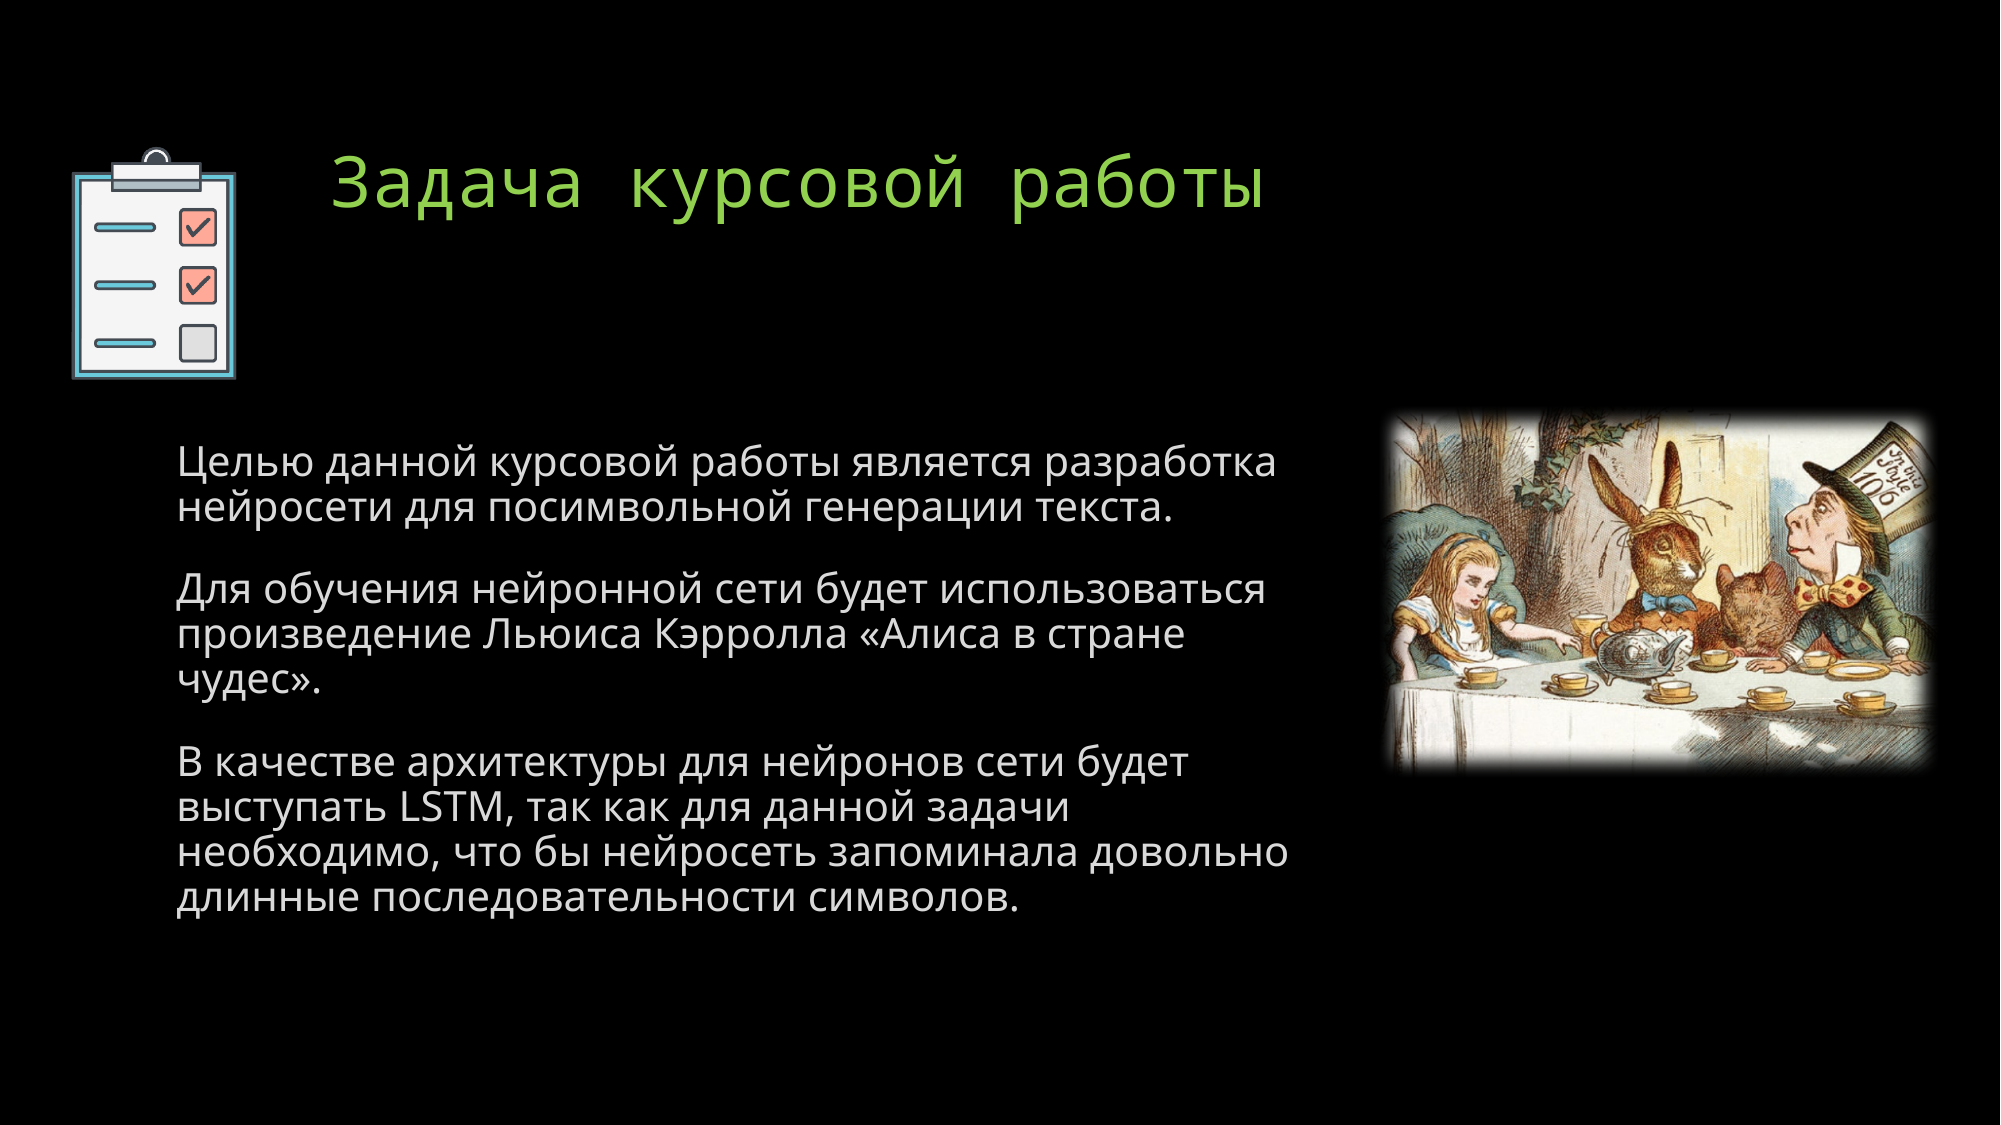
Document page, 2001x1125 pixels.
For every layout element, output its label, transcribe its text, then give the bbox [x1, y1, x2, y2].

picture [1377, 404, 1940, 779]
picture [0, 109, 307, 416]
list Целью данной курсовой работы является разработка нейросети для посимвольной генерации текста. Для обучения нейронной сети будет использоваться произведение Льюиса Кэрролла «Алиса в стране чудес». В качестве архитектуры для нейронов сети будет выступать LSTM, так как для данной задачи необходимо, что бы нейросеть запоминала довольно длинные последовательности символов. [161, 432, 1313, 961]
title Задача курсовой работы [314, 42, 1815, 231]
